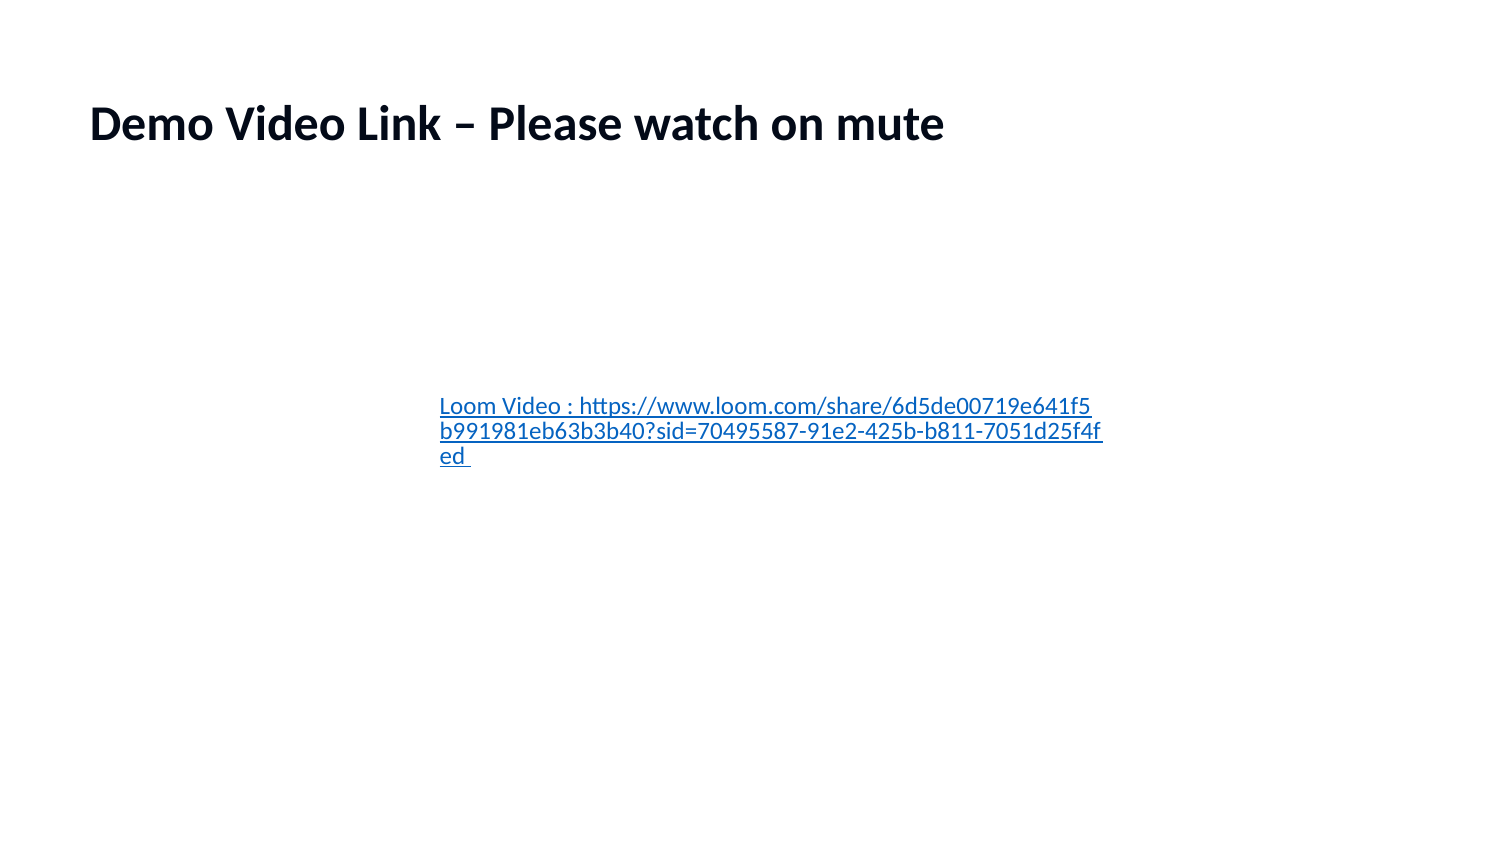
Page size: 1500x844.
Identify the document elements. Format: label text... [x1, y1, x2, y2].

text_box Demo Video Link – Please watch on mute [74, 74, 1500, 165]
text_box Loom Video : https://www.loom.com/share/6d5de00719e641f5b991981eb63b3b40?sid=70495587-91e2-425b-b811-7051d25f4fed [424, 331, 1120, 478]
